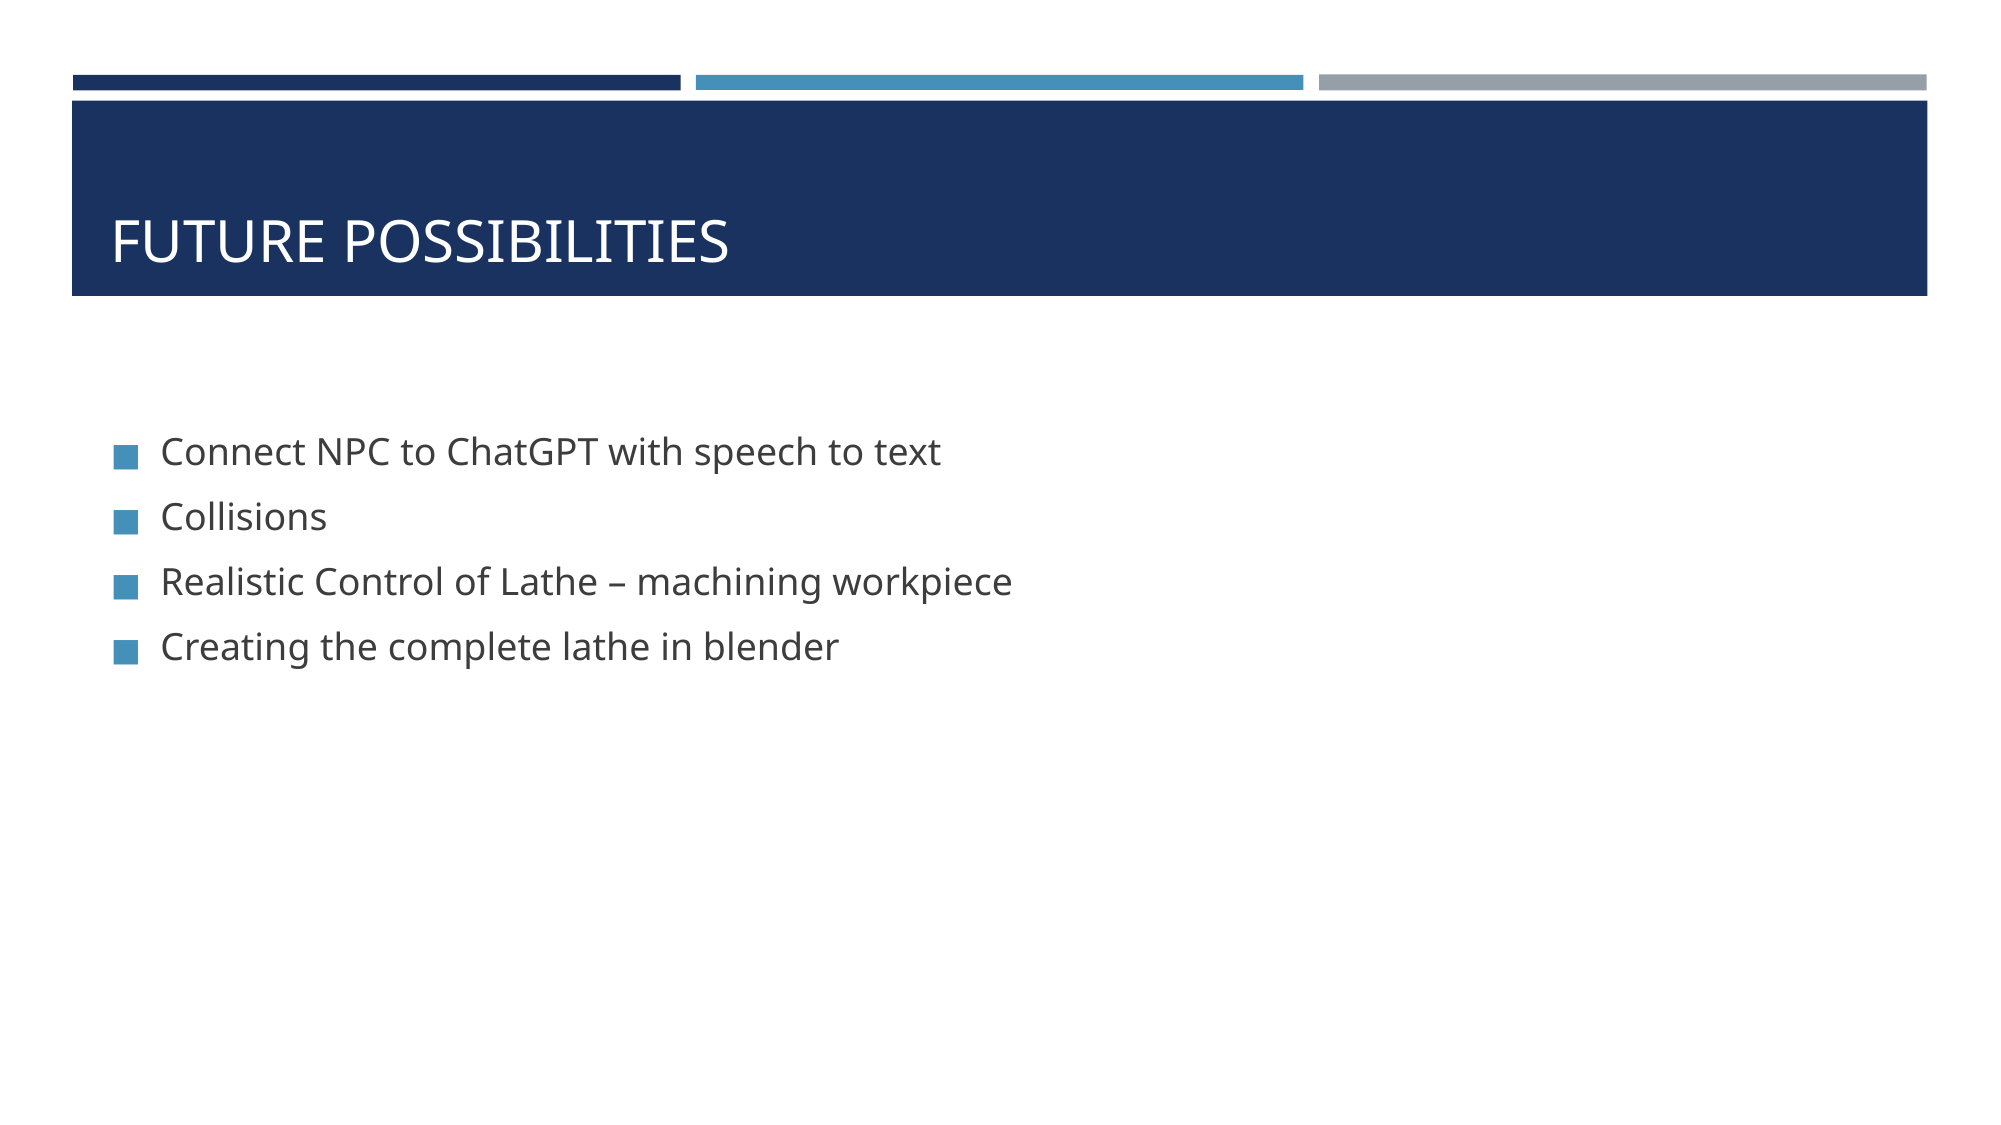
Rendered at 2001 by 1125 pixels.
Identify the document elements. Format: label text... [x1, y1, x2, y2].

list Connect NPC to ChatGPT with speech to text Collisions Realistic Control of Lathe – machining workpiece Creating the complete lathe in blender [95, 357, 1905, 869]
title FUTURE POSSIBILITIES [95, 115, 1905, 282]
